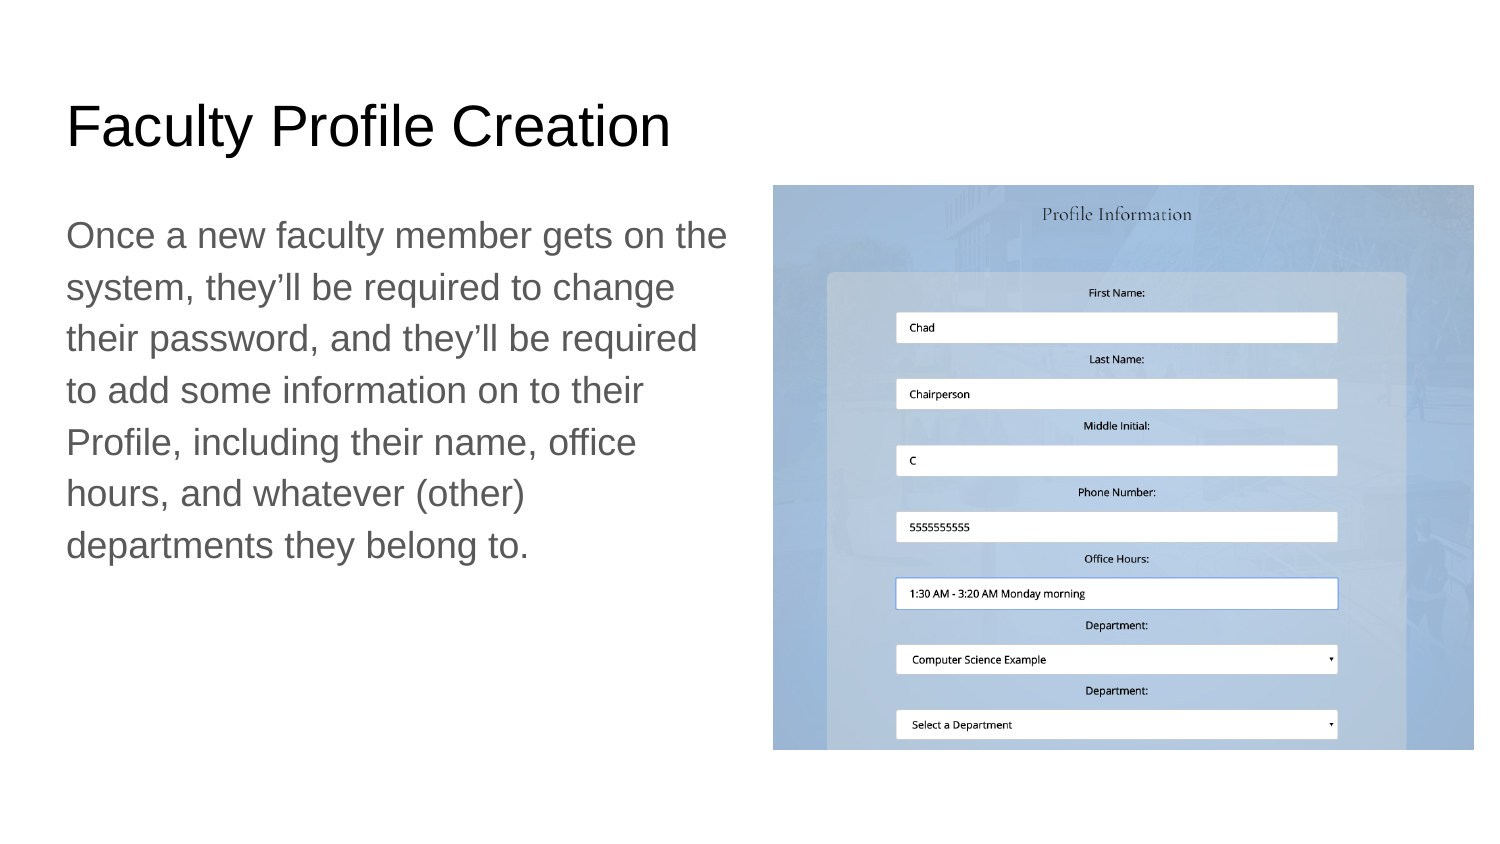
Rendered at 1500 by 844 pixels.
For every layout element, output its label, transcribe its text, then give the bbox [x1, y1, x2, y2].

picture [773, 185, 1474, 750]
list Once a new faculty member gets on the system, they’ll be required to change their password, and they’ll be required to add some information on to their Profile, including their name, office hours, and whatever (other) departments they belong to. [51, 189, 750, 750]
title Faculty Profile Creation [51, 72, 1449, 167]
